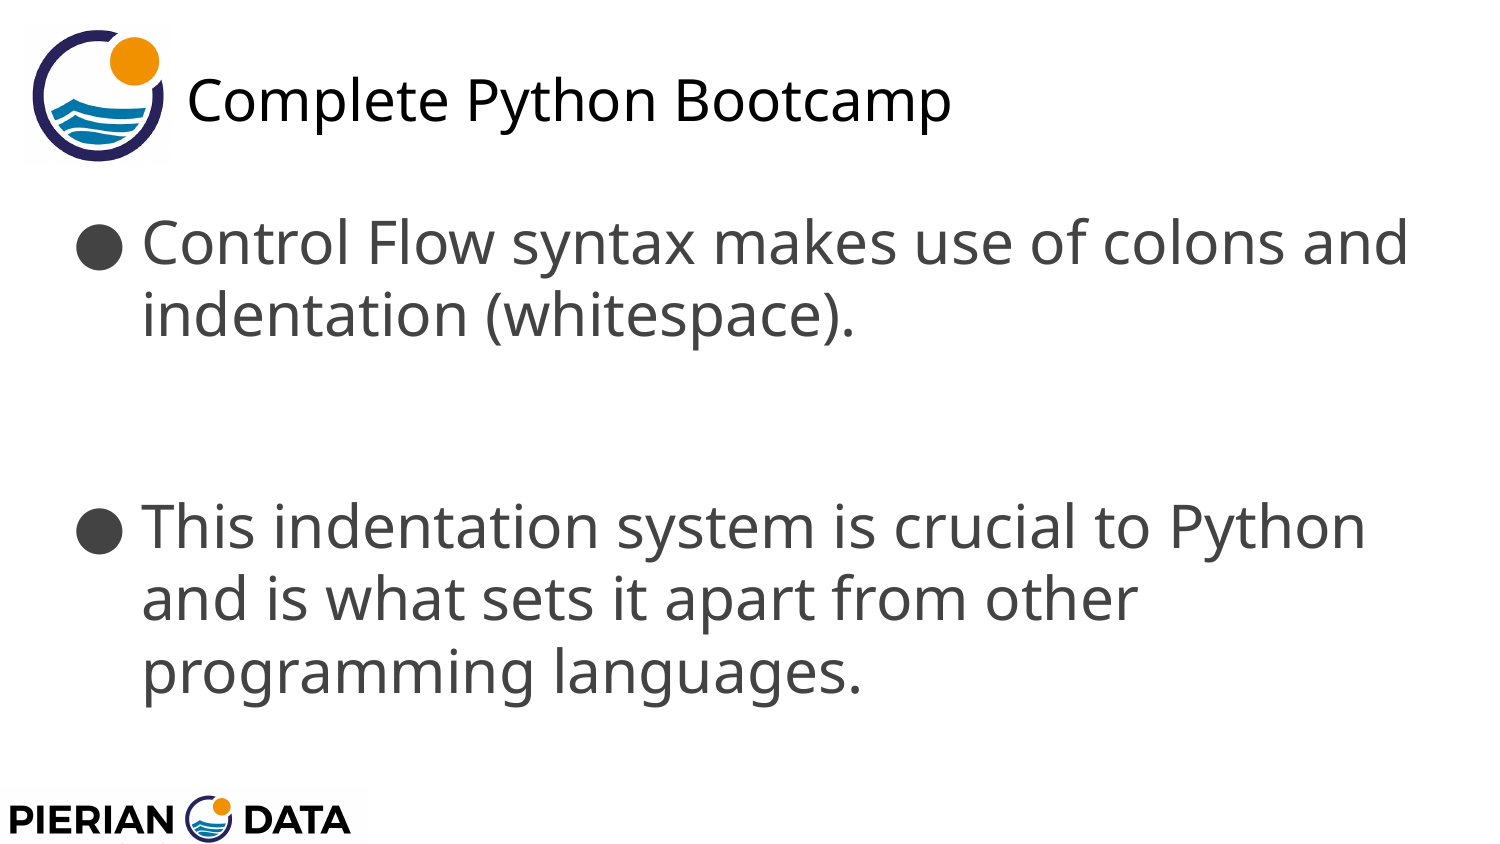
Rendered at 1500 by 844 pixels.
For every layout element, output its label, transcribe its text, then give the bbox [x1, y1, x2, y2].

picture [0, 787, 368, 844]
title Complete Python Bootcamp [176, 48, 1449, 143]
list Control Flow syntax makes use of colons and indentation (whitespace). This indentation system is crucial to Python and is what sets it apart from other programming languages. [51, 189, 1476, 750]
picture [24, 24, 172, 167]
